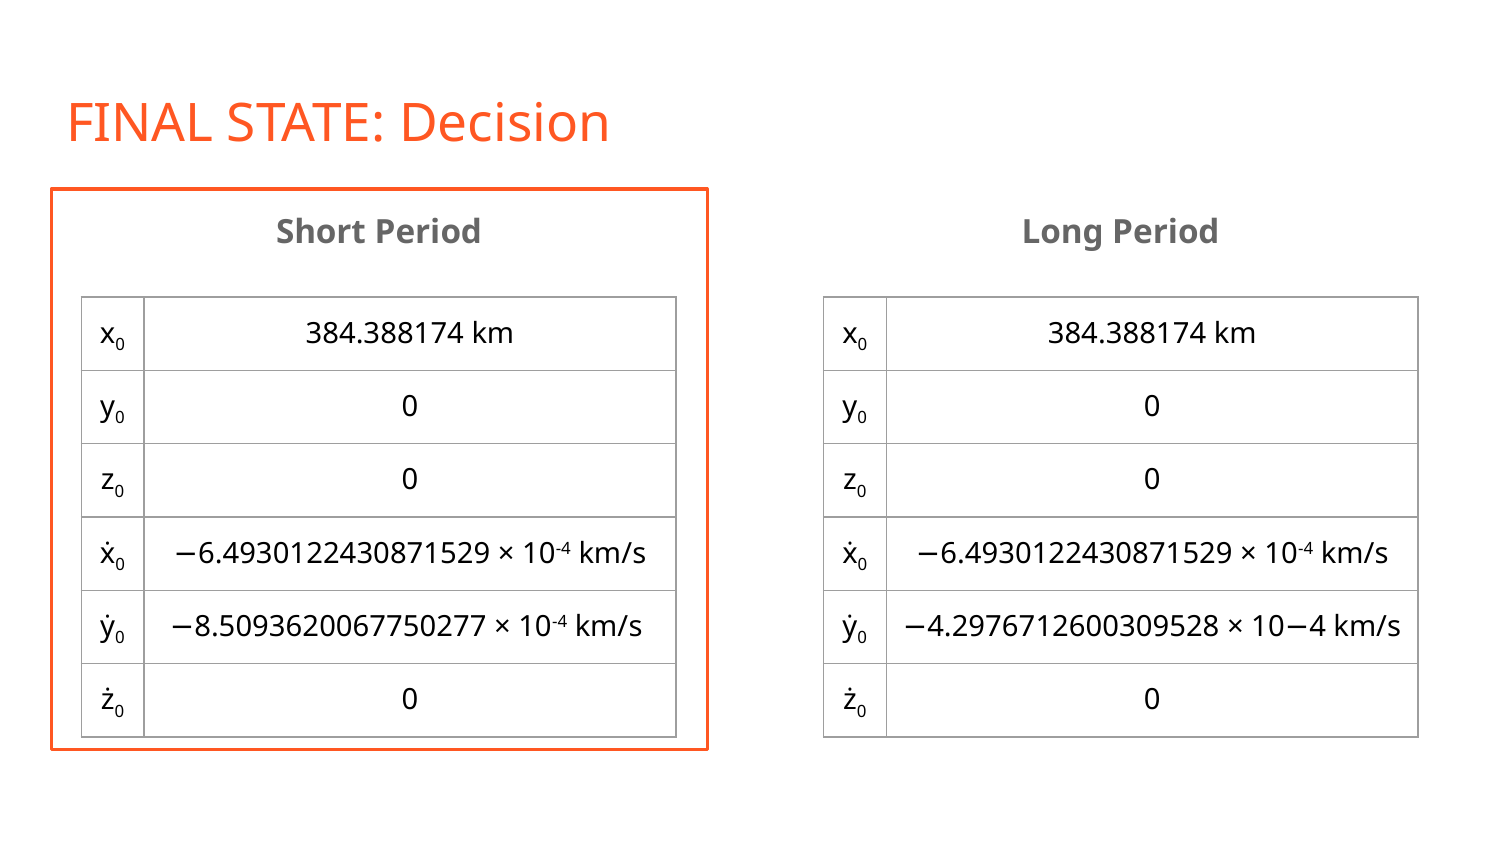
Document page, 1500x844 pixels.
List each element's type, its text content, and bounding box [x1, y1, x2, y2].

list Short Period [51, 189, 708, 750]
table_cell z0 [824, 444, 886, 516]
table_cell ẏ0 [82, 591, 143, 663]
title FINAL STATE: Decision [51, 72, 1449, 167]
table_cell 0 [145, 371, 675, 443]
table_cell y0 [824, 371, 886, 443]
table_cell ż0 [82, 664, 143, 736]
table_cell 0 [887, 664, 1417, 736]
table_cell 0 [887, 371, 1417, 443]
table_cell −6.4930122430871529 × 10-4 km/s [887, 518, 1417, 590]
table_cell ẋ0 [824, 518, 886, 590]
table_header x0 [824, 298, 886, 370]
table_cell y0 [82, 371, 143, 443]
table_cell 0 [145, 664, 675, 736]
table_cell ẋ0 [82, 518, 143, 590]
table_header 384.388174 km [145, 298, 675, 370]
table_cell ẏ0 [824, 591, 886, 663]
table_header x0 [82, 298, 143, 370]
table_cell 0 [145, 444, 675, 516]
table_cell −8.5093620067750277 × 10-4 km/s [145, 591, 675, 663]
list Long Period [792, 189, 1449, 750]
table_cell ż0 [824, 664, 886, 736]
table_cell −4.2976712600309528 × 10−4 km/s [887, 591, 1417, 663]
table_cell z0 [82, 444, 143, 516]
table_header 384.388174 km [887, 298, 1417, 370]
table_cell −6.4930122430871529 × 10-4 km/s [145, 518, 675, 590]
table_cell 0 [887, 444, 1417, 516]
